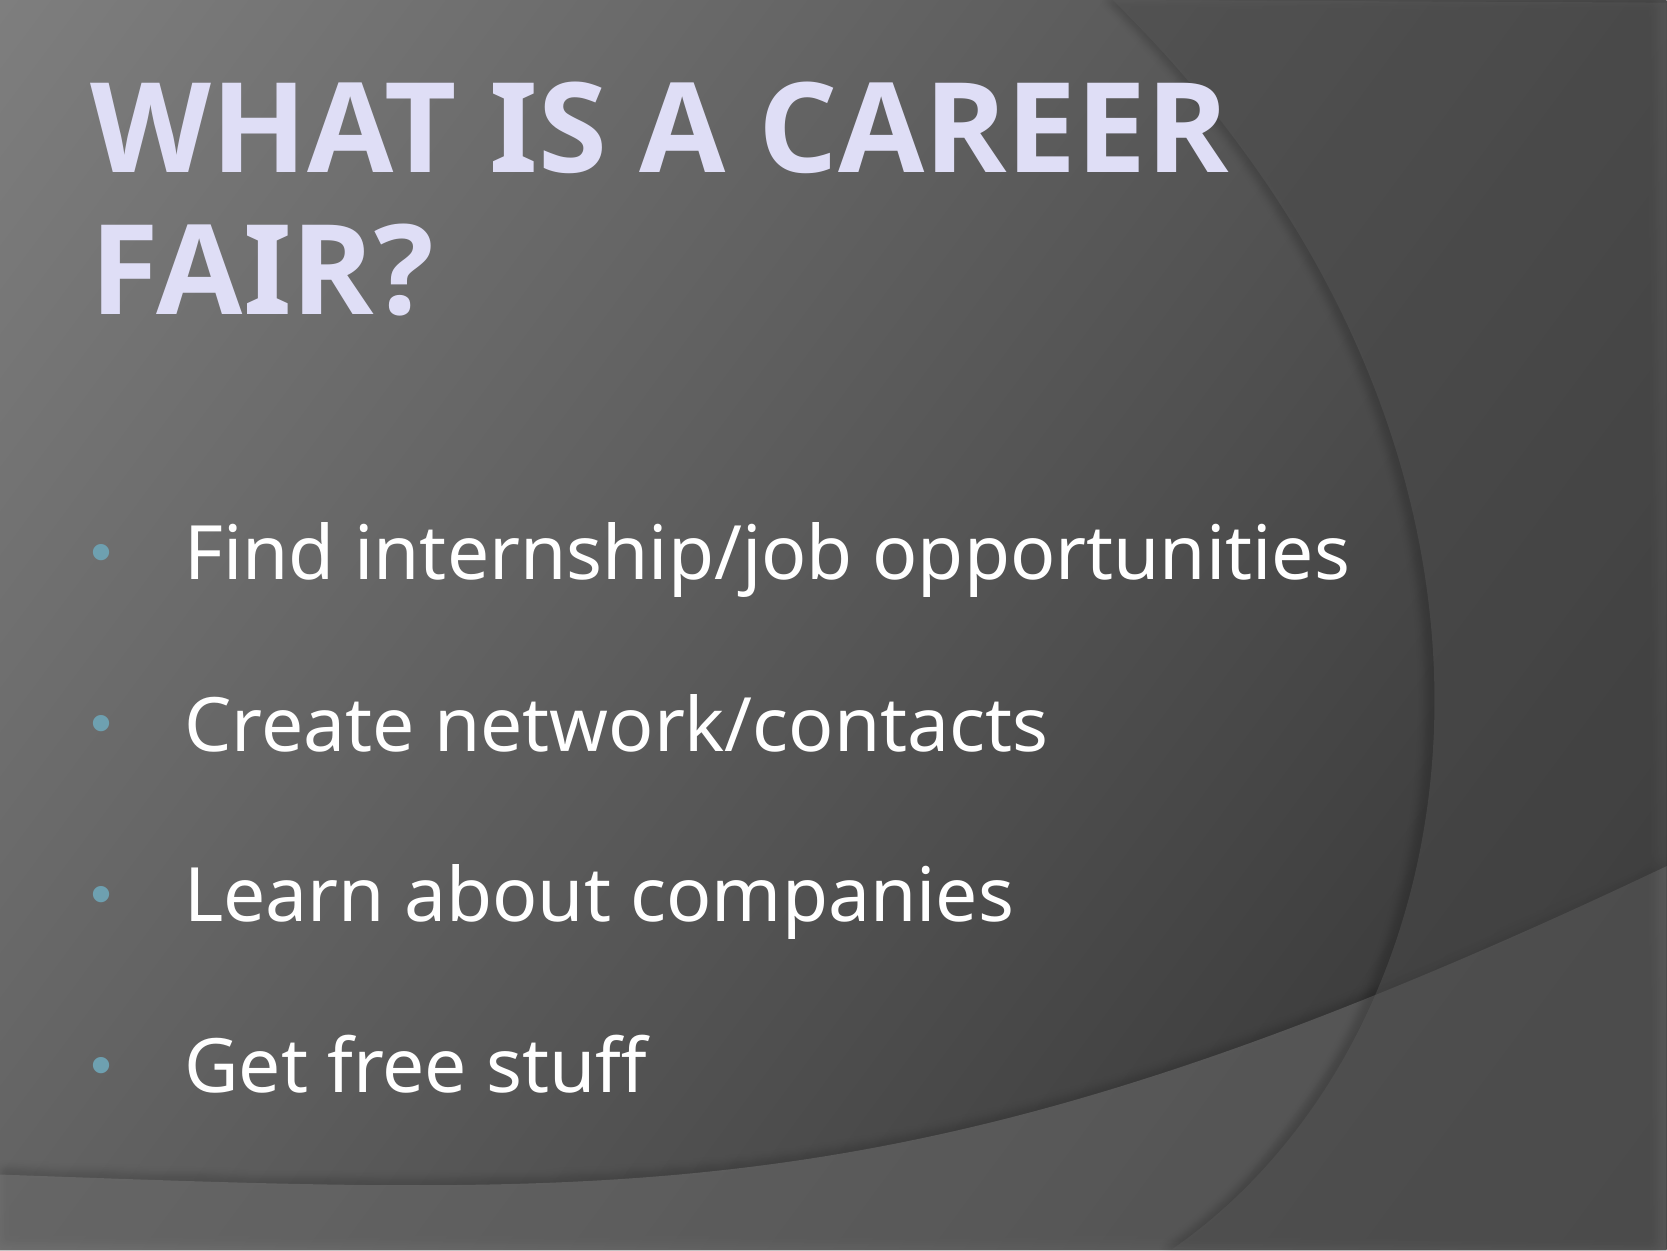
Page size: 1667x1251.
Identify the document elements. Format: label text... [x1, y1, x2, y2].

subtitle Find internship/job opportunities Create network/contacts Learn about companies Get free stuff [90, 387, 1577, 1110]
title What is a career fair? [90, 58, 1577, 250]
